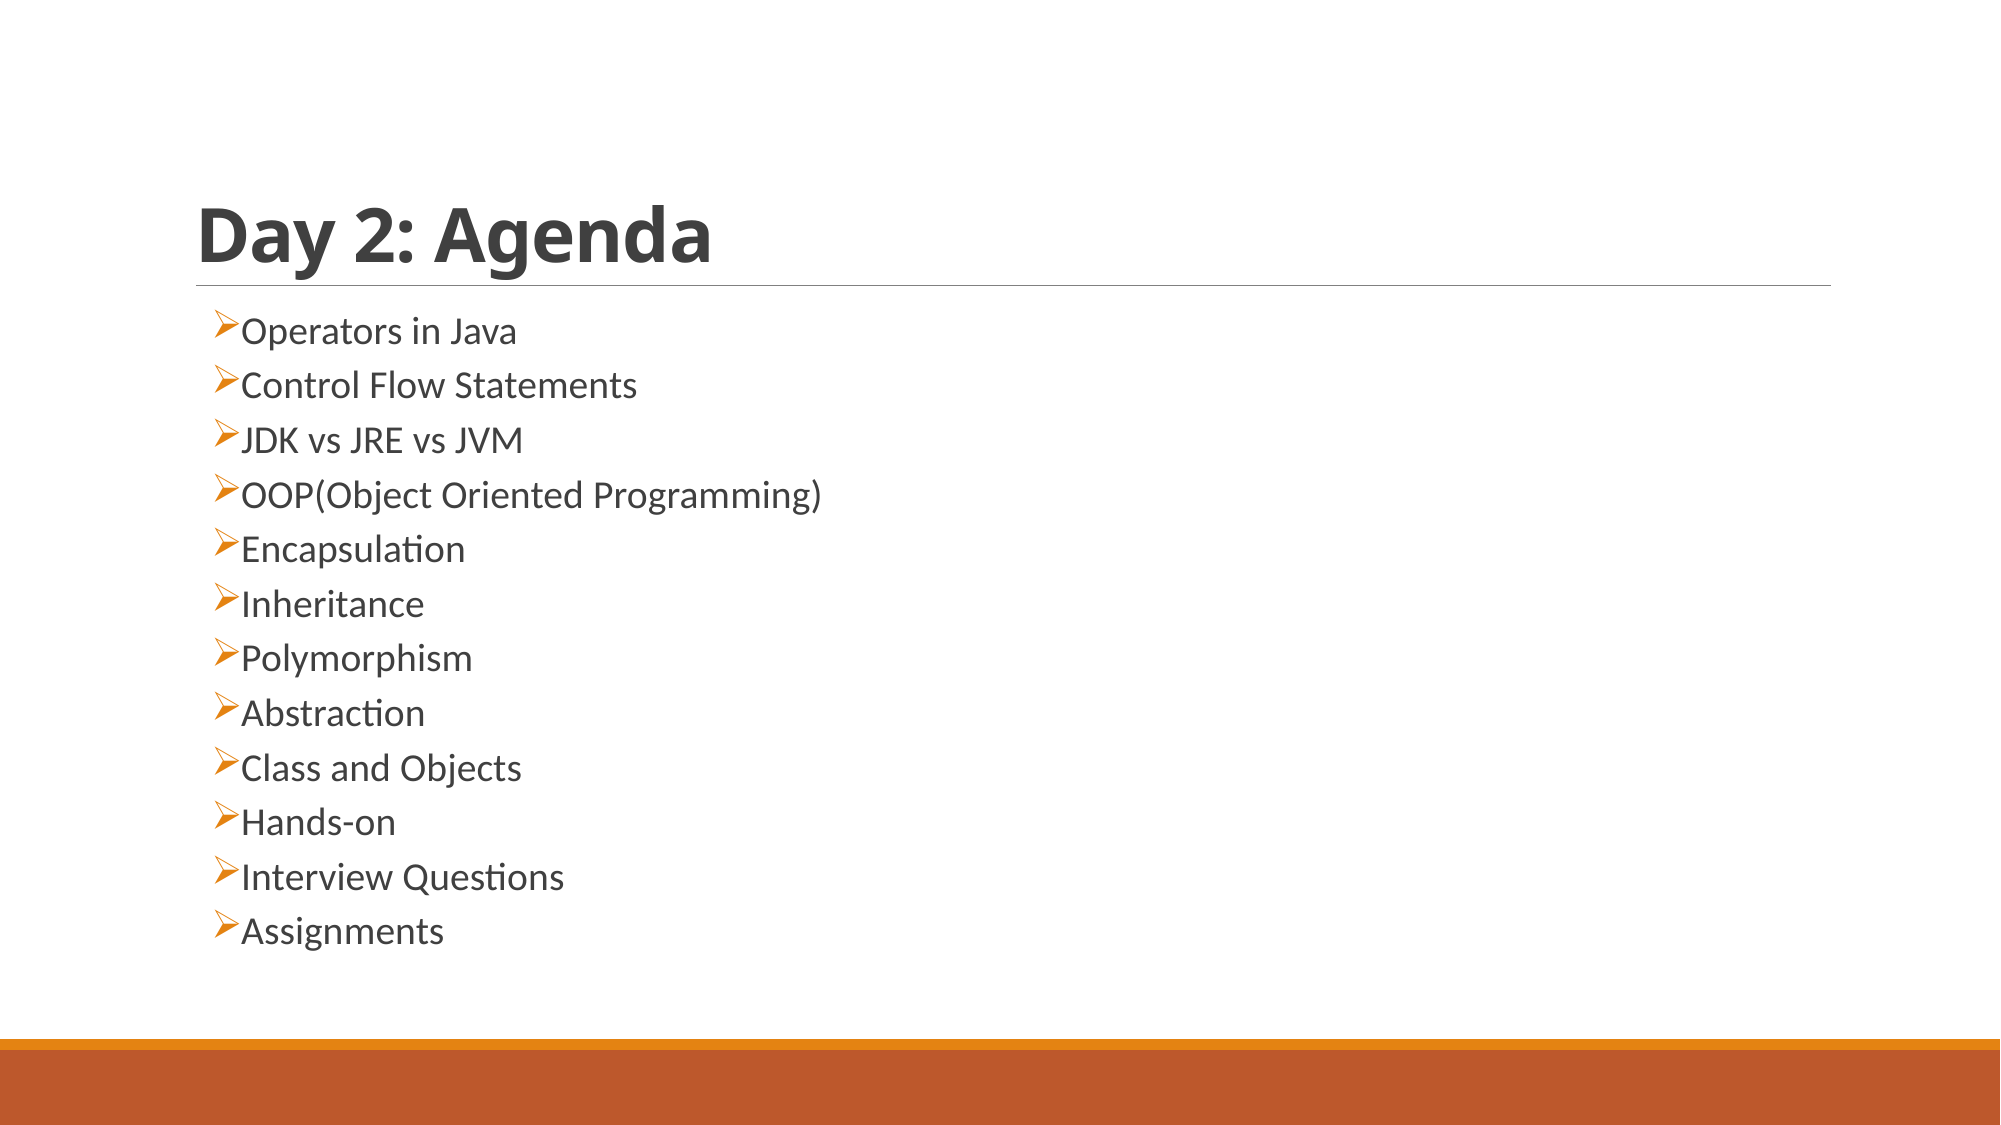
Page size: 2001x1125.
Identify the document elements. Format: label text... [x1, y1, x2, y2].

title Day 2: Agenda [180, 47, 1830, 285]
list Operators in Java Control Flow Statements JDK vs JRE vs JVM OOP(Object Oriented Programming) Encapsulation Inheritance Polymorphism Abstraction Class and Objects Hands-on Interview Questions Assignments [180, 302, 1830, 963]
